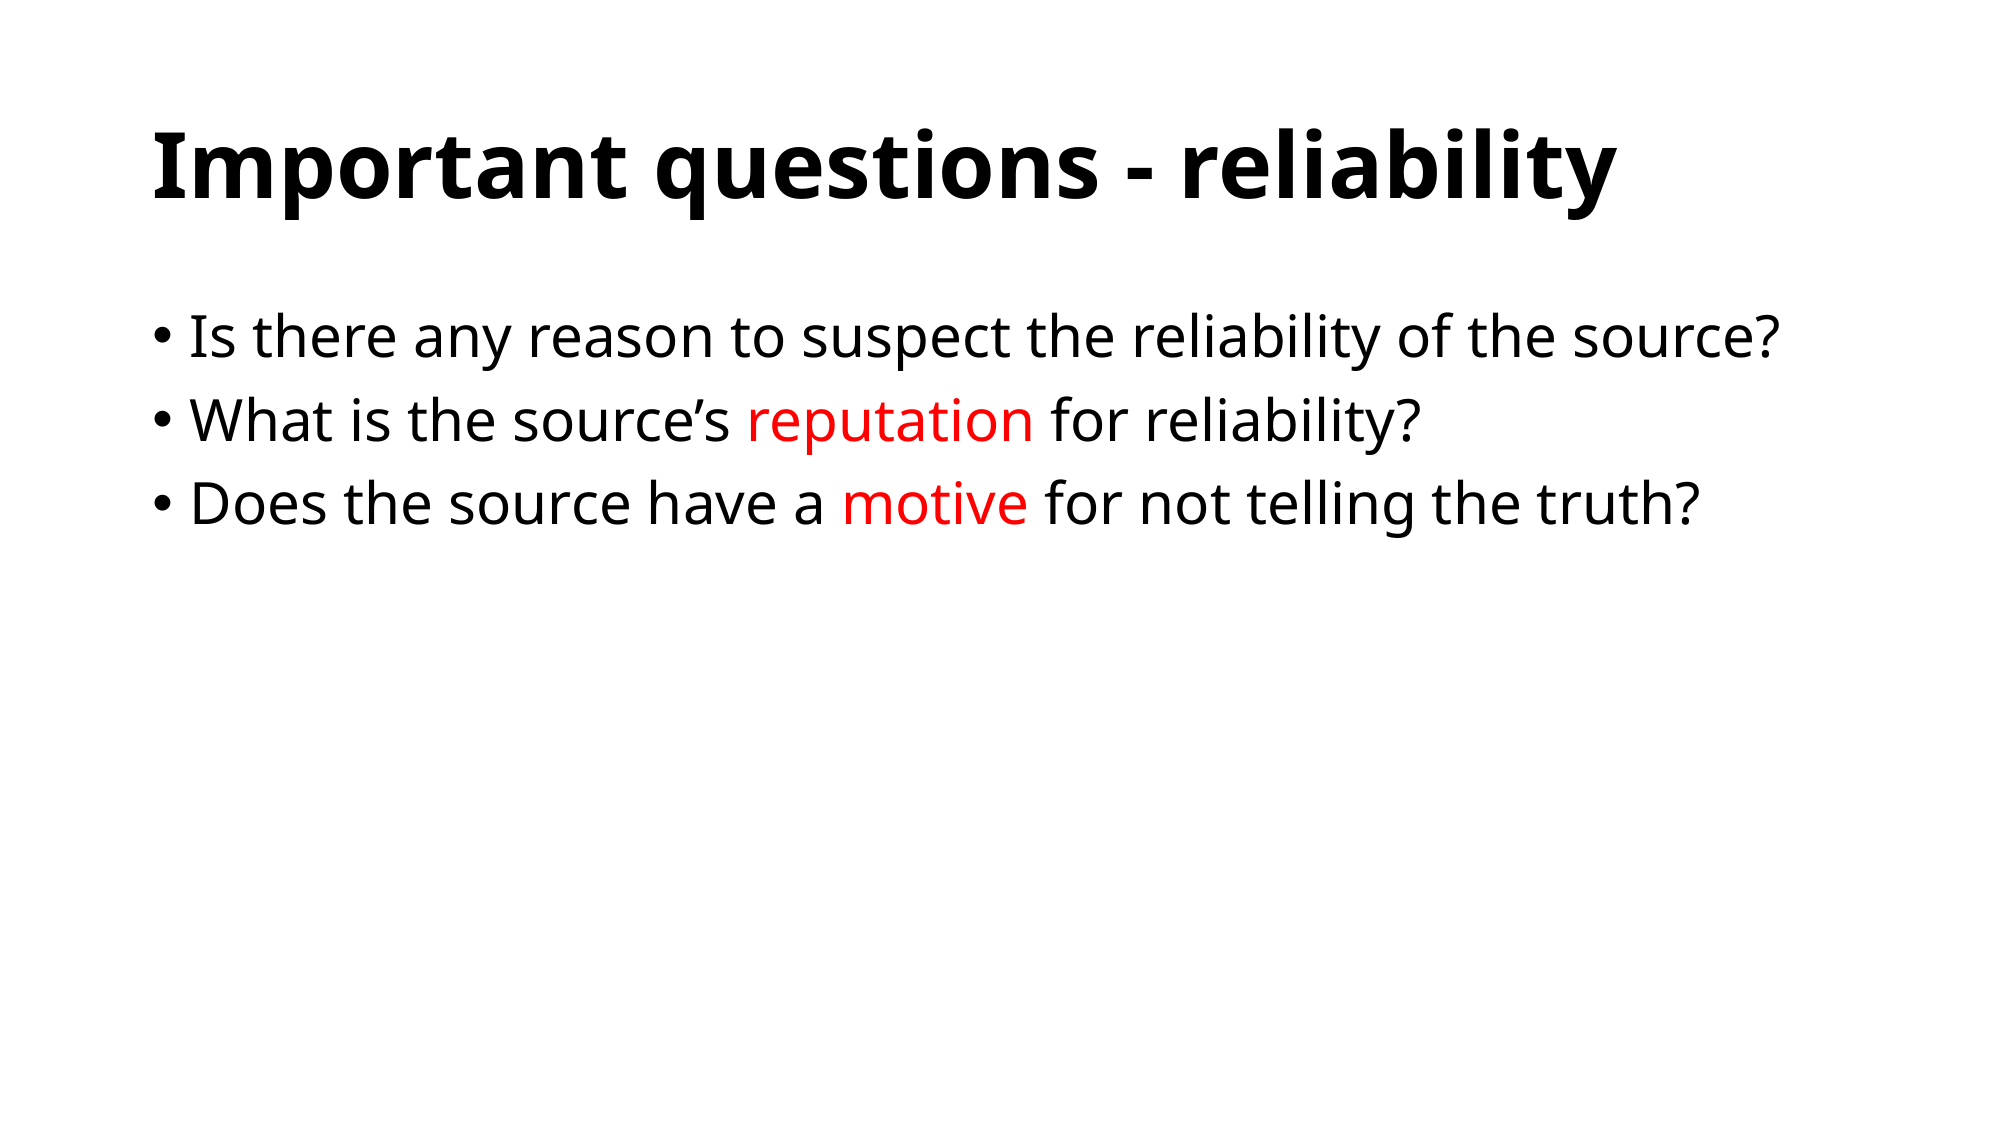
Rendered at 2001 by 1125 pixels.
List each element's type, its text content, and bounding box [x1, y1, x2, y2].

title Important questions - reliability [137, 59, 1863, 278]
list Is there any reason to suspect the reliability of the source? What is the source’s reputation for reliability? Does the source have a motive for not telling the truth? [137, 299, 1863, 1014]
